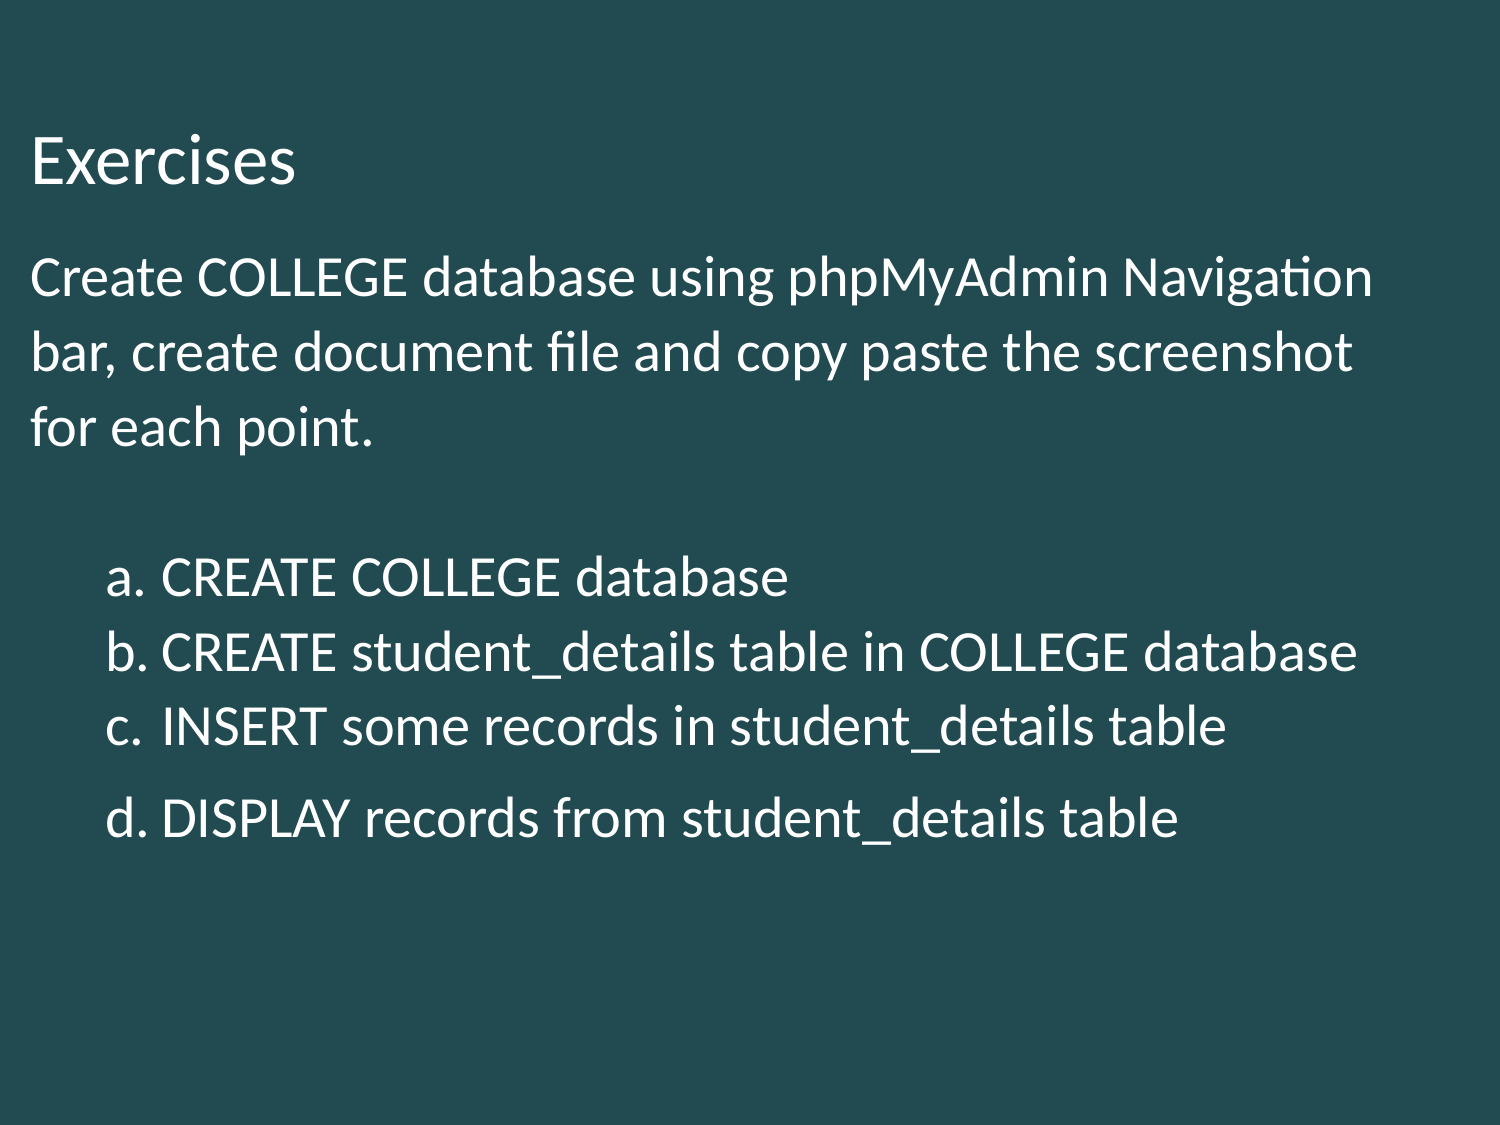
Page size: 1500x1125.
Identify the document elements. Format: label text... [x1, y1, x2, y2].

text_box Create COLLEGE database using phpMyAdmin Navigation bar, create document file and copy paste the screenshot for each point. CREATE COLLEGE database CREATE student_details table in COLLEGE database INSERT some records in student_details table DISPLAY records from student_details table [15, 226, 1426, 857]
title Exercises [15, 113, 803, 226]
